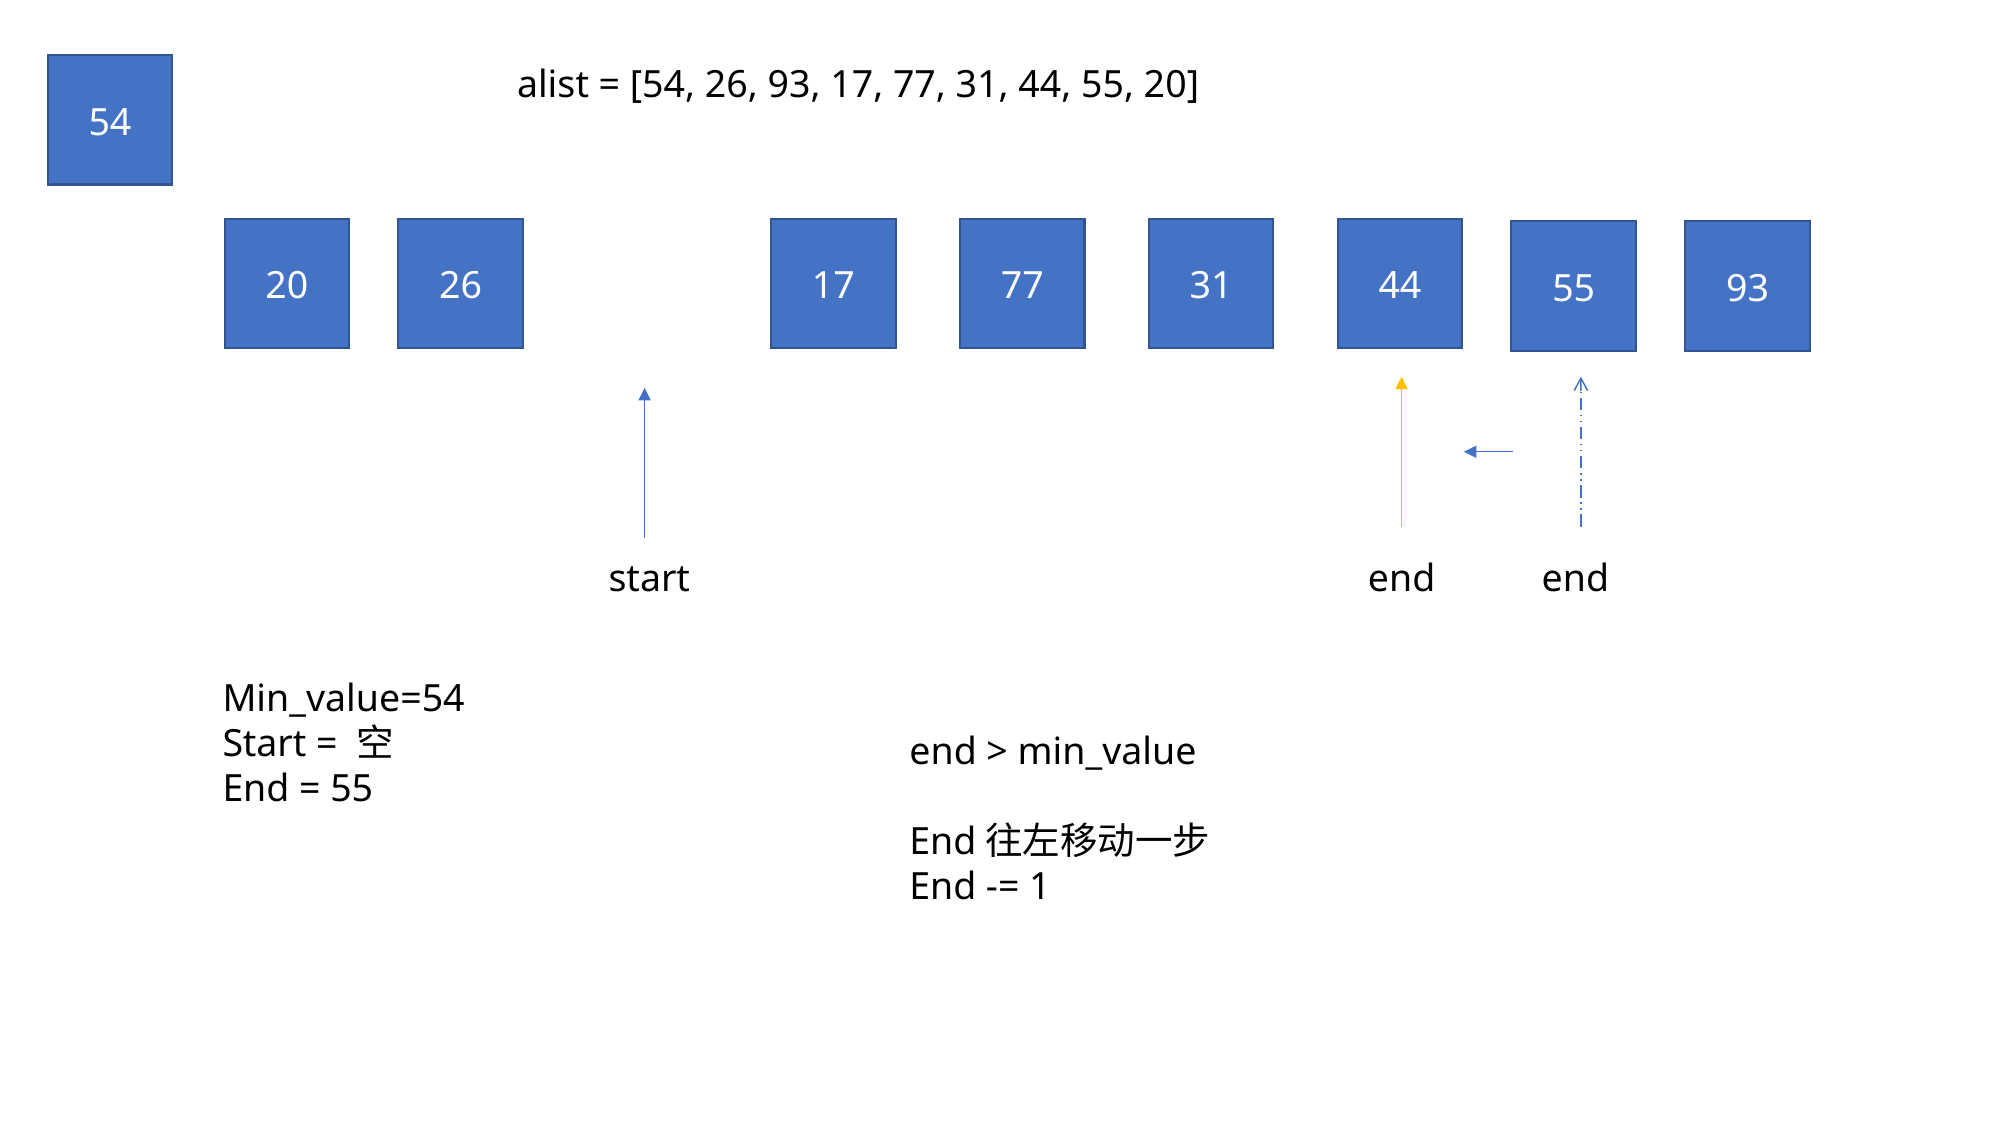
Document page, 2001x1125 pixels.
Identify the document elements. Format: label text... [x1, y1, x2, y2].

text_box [1355, 376, 1622, 608]
text_box 93 [1684, 220, 1811, 352]
text_box 20 [224, 218, 350, 349]
text_box start [593, 547, 705, 607]
text_box 31 [1148, 218, 1274, 349]
text_box 17 [770, 218, 897, 349]
text_box 26 [397, 218, 524, 349]
text_box 54 [47, 54, 173, 186]
text_box Min_value=54 Start = 空 End = 55 [207, 666, 480, 817]
text_box 77 [959, 218, 1086, 349]
text_box 55 [1510, 220, 1637, 352]
text_box 44 [1337, 218, 1463, 349]
text_box end > min_value End往左移动一步 End -= 1 [894, 719, 1226, 915]
text_box alist = [54, 26, 93, 17, 77, 31, 44, 55, 20] [502, 52, 1215, 113]
